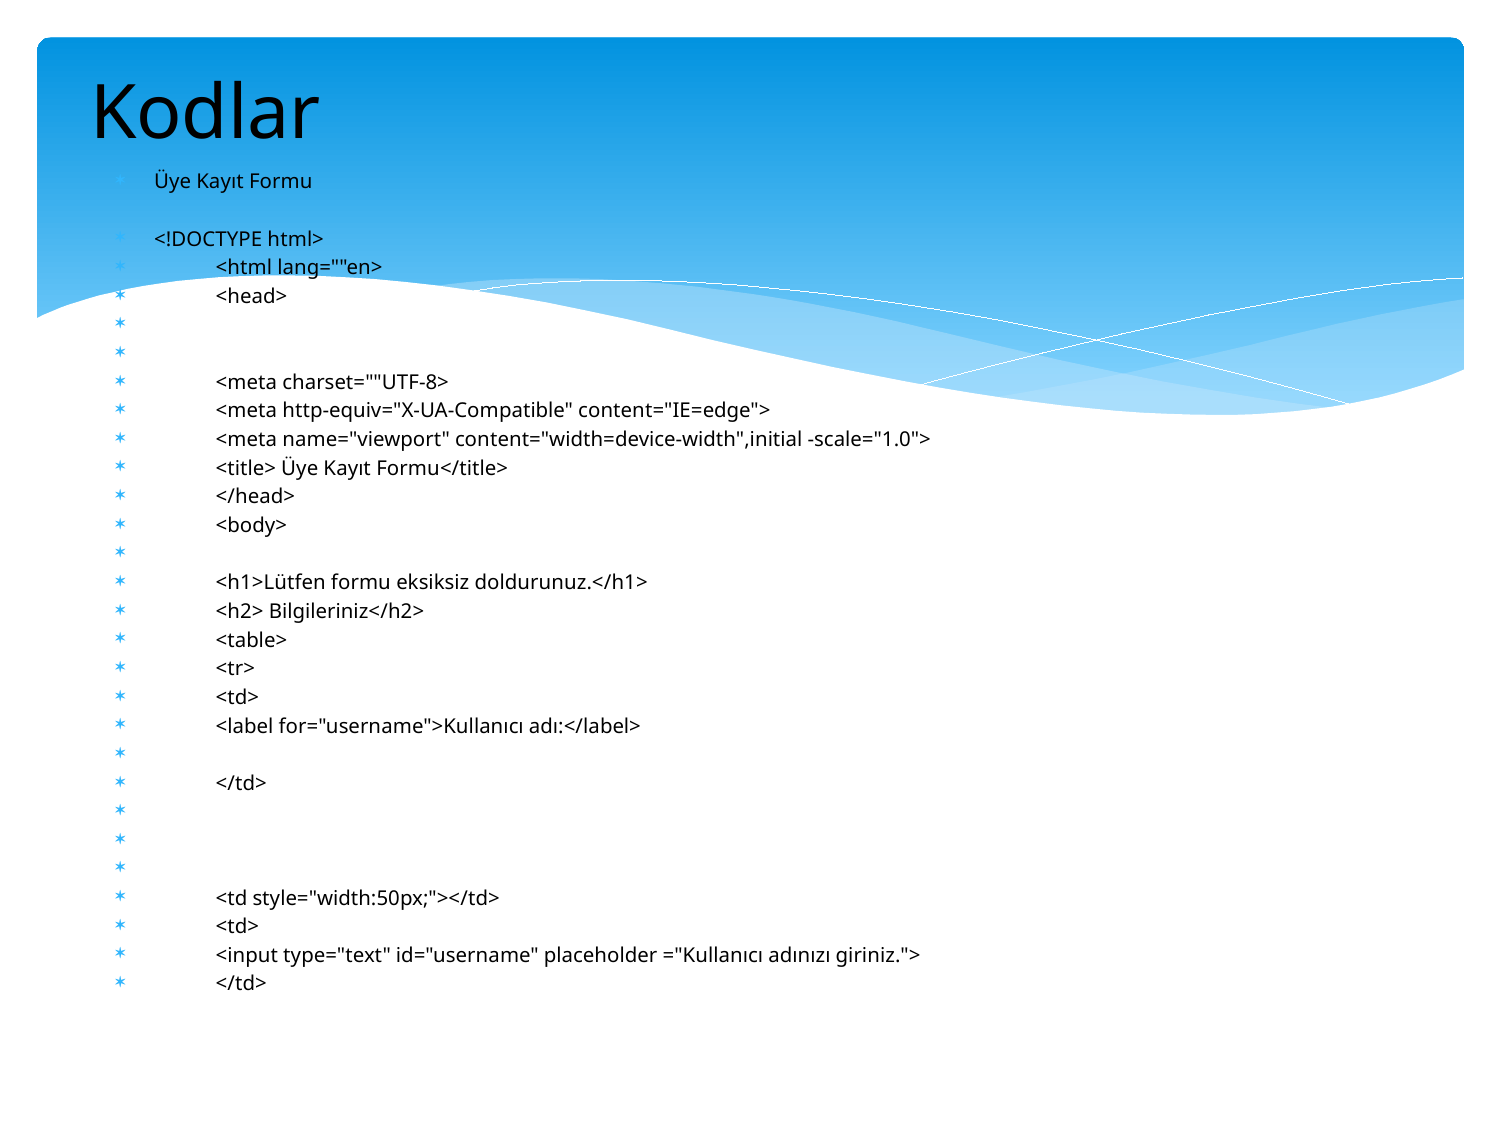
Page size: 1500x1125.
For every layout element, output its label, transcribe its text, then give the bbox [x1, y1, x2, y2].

title Kodlar [75, 55, 1425, 161]
list Üye Kayıt Formu <!DOCTYPE html> <html lang=""en> <head> <meta charset=""UTF-8> <meta http-equiv="X-UA-Compatible" content="IE=edge"> <meta name="viewport" content="width=device-width",initial -scale="1.0"> <title> Üye Kayıt Formu</title> </head> <body> <h1>Lütfen formu eksiksiz doldurunuz.</h1> <h2> Bilgileriniz</h2> <table> <tr> <td> <label for="username">Kullanıcı adı:</label> </td> <td style="width:50px;"></td> <td> <input type="text" id="username" placeholder ="Kullanıcı adınızı giriniz."> </td> [100, 160, 1436, 1005]
